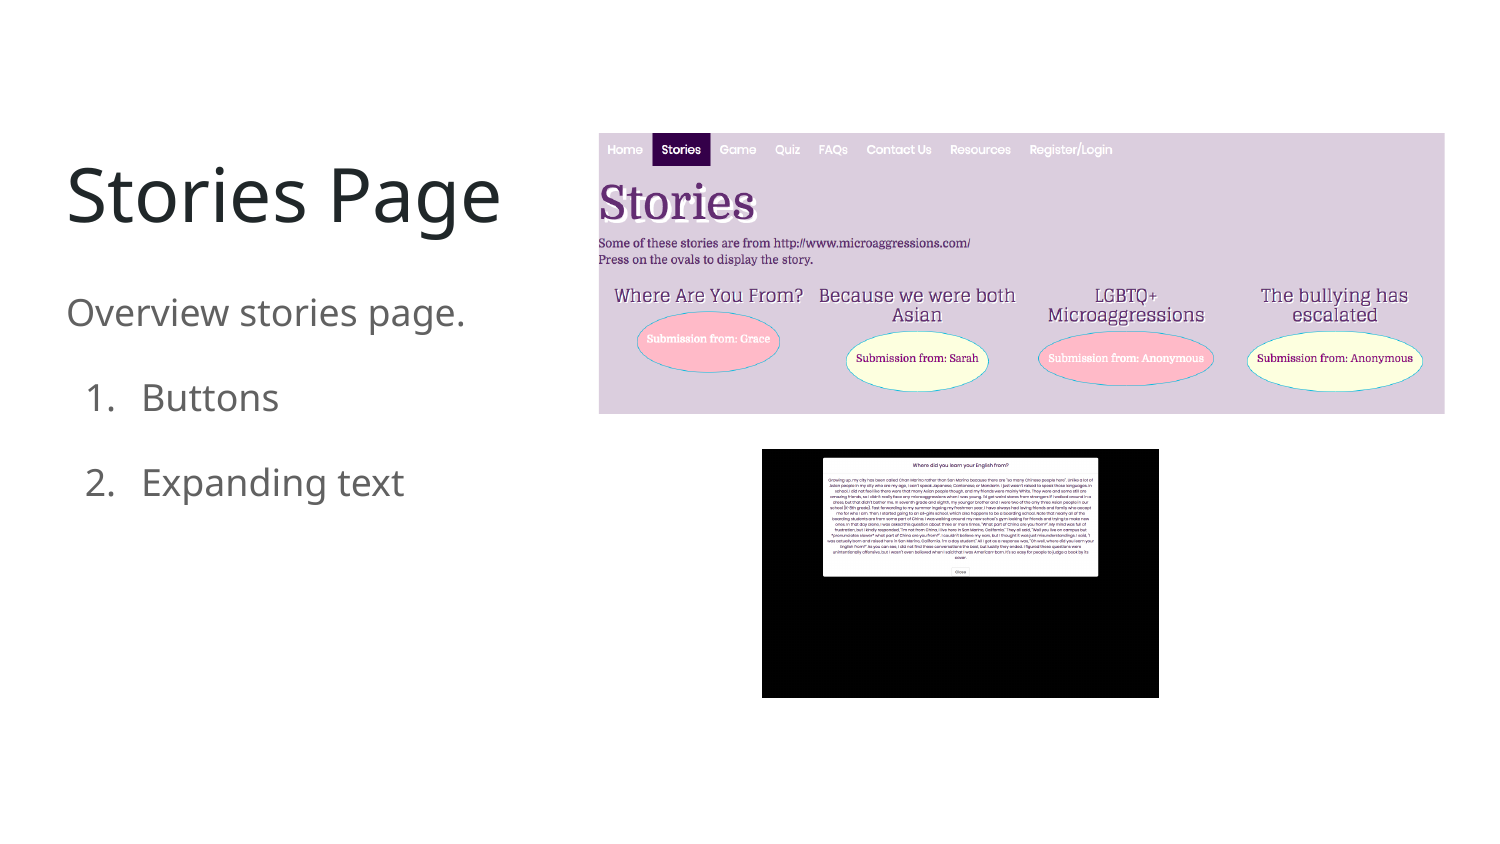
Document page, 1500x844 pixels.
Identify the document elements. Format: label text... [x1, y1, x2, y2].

list Overview stories page. Buttons Expanding text [51, 267, 722, 786]
title Stories Page [51, 72, 722, 238]
picture [598, 132, 1445, 414]
picture [762, 449, 1160, 698]
